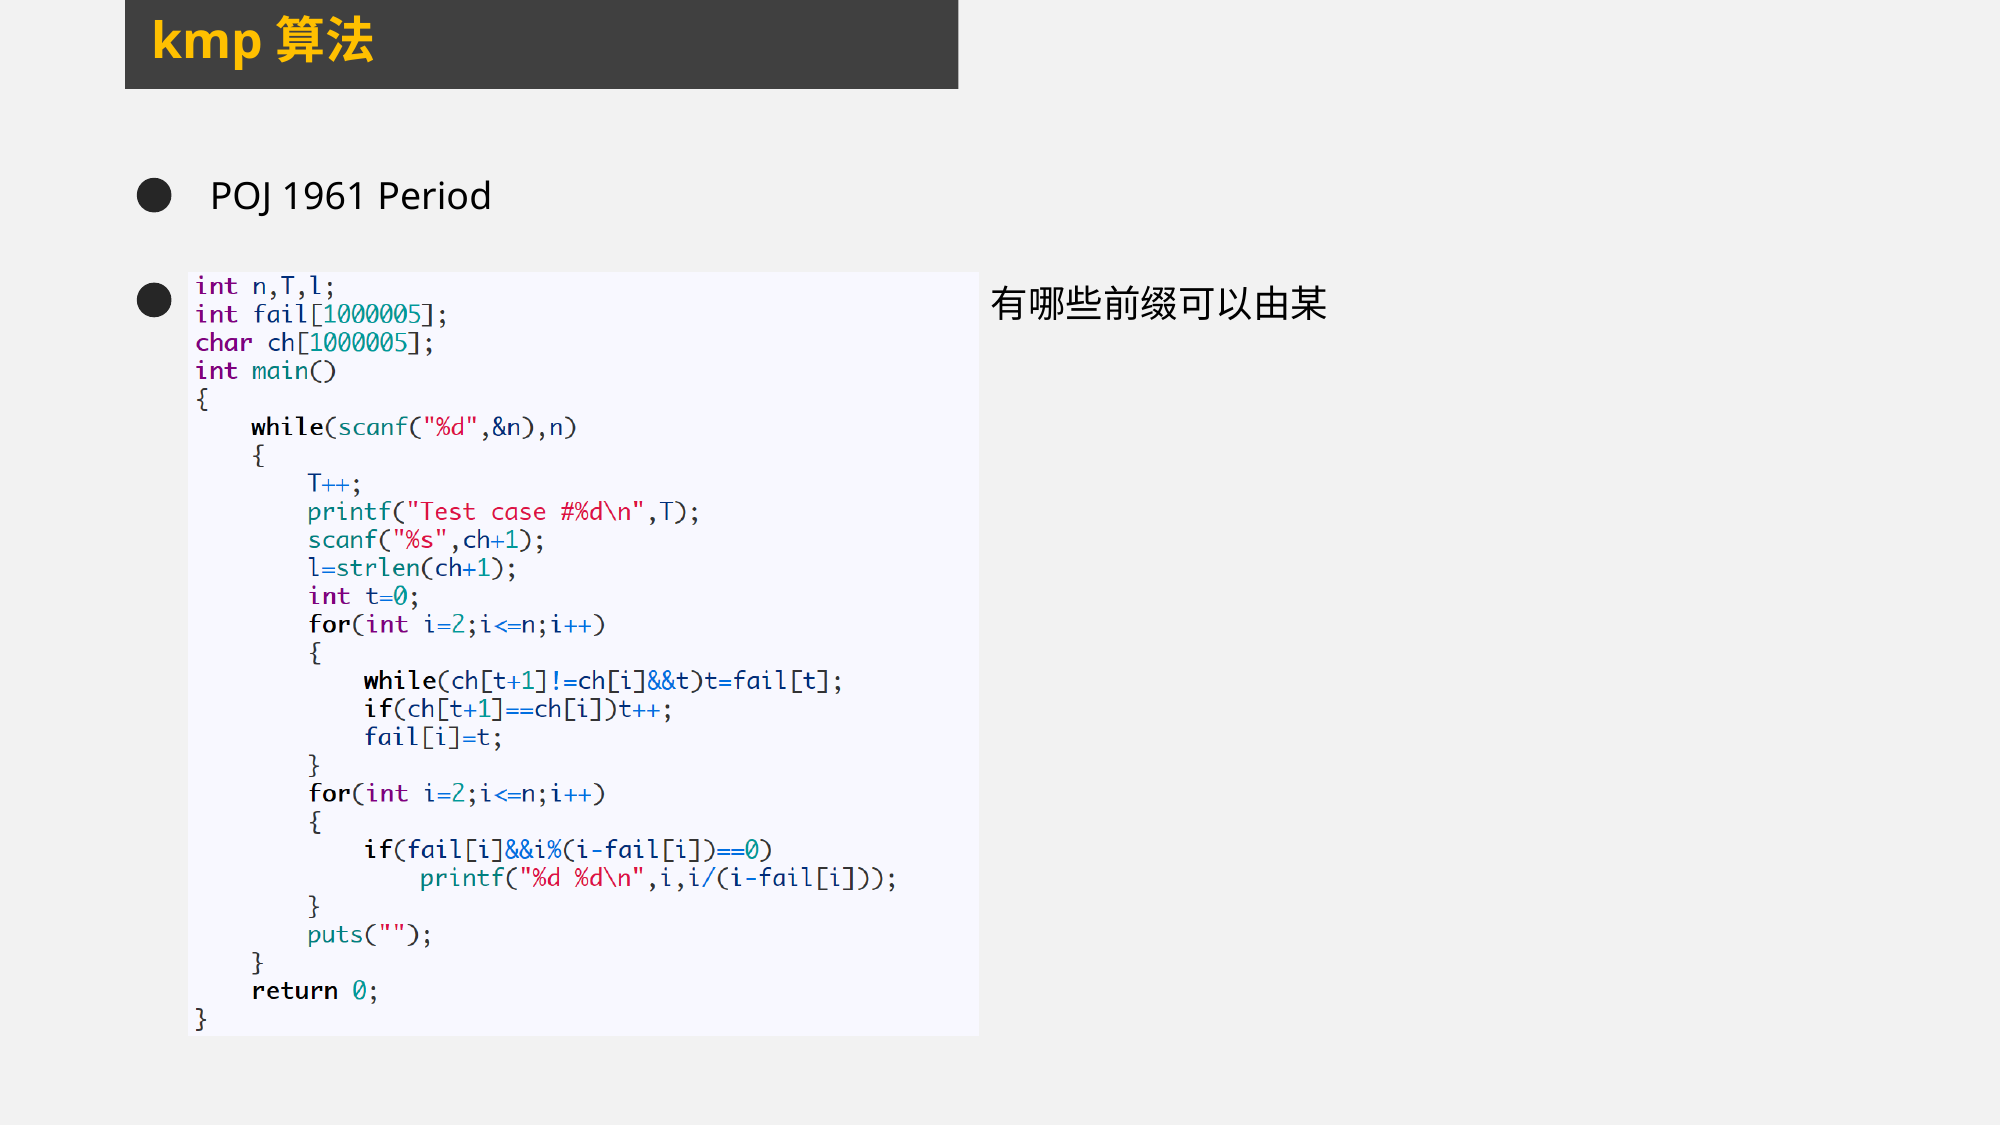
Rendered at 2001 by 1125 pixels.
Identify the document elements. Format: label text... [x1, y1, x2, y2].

list kmp算法 [136, 8, 699, 85]
picture [188, 272, 979, 1036]
text_box POJ 1961 Period [195, 164, 508, 225]
text_box 给定一个字符串，问这个字符串的所有前缀中，有哪些前缀可以由某个串重复k次组成，这个k需要大于1。 [979, 272, 1368, 378]
text_box [135, 176, 173, 214]
text_box [135, 281, 173, 319]
